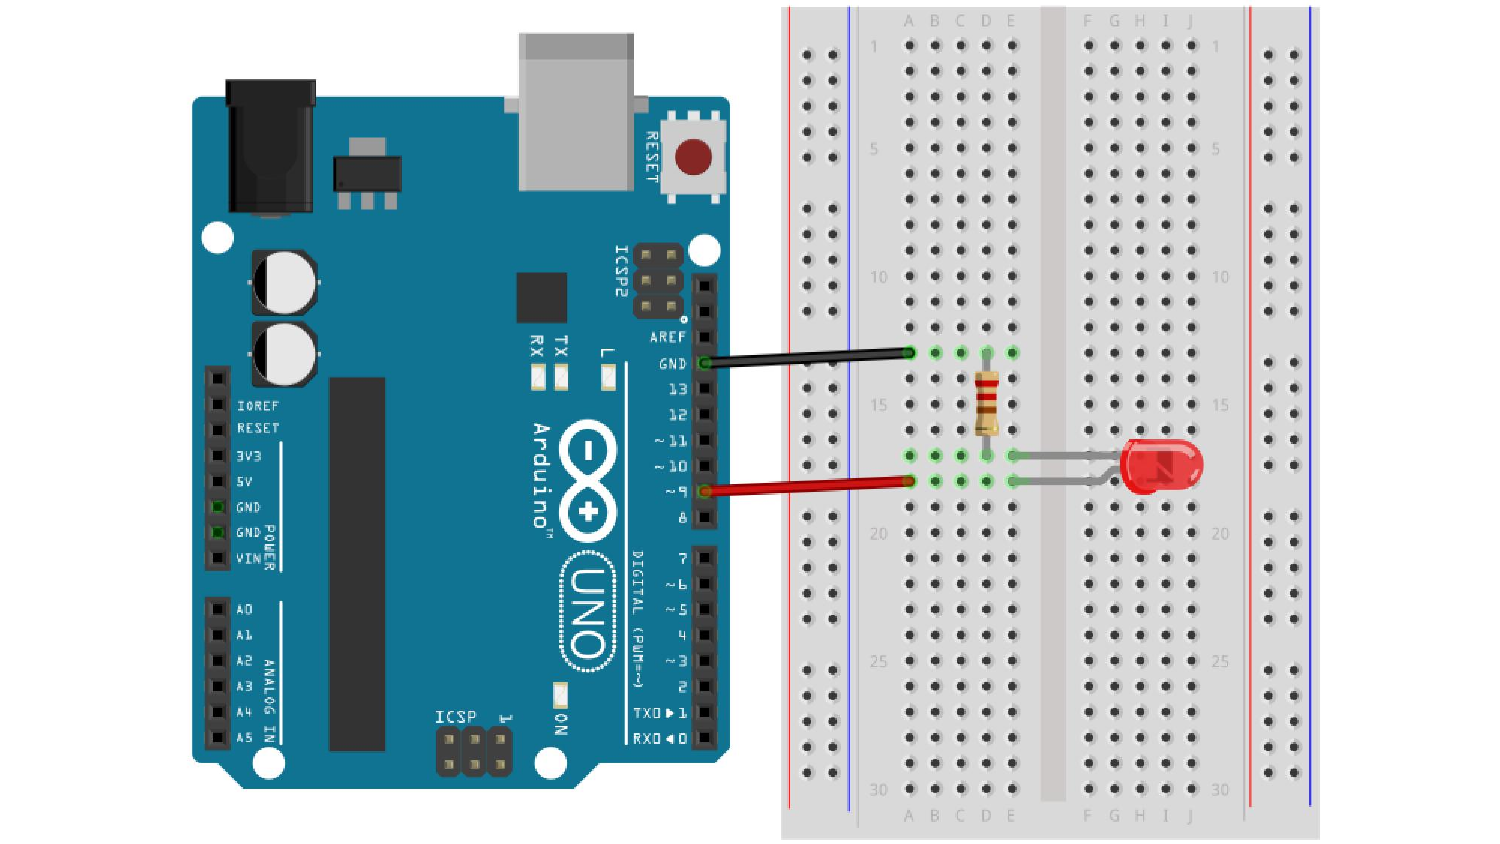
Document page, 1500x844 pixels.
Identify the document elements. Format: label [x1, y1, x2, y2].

picture [175, 0, 1325, 844]
